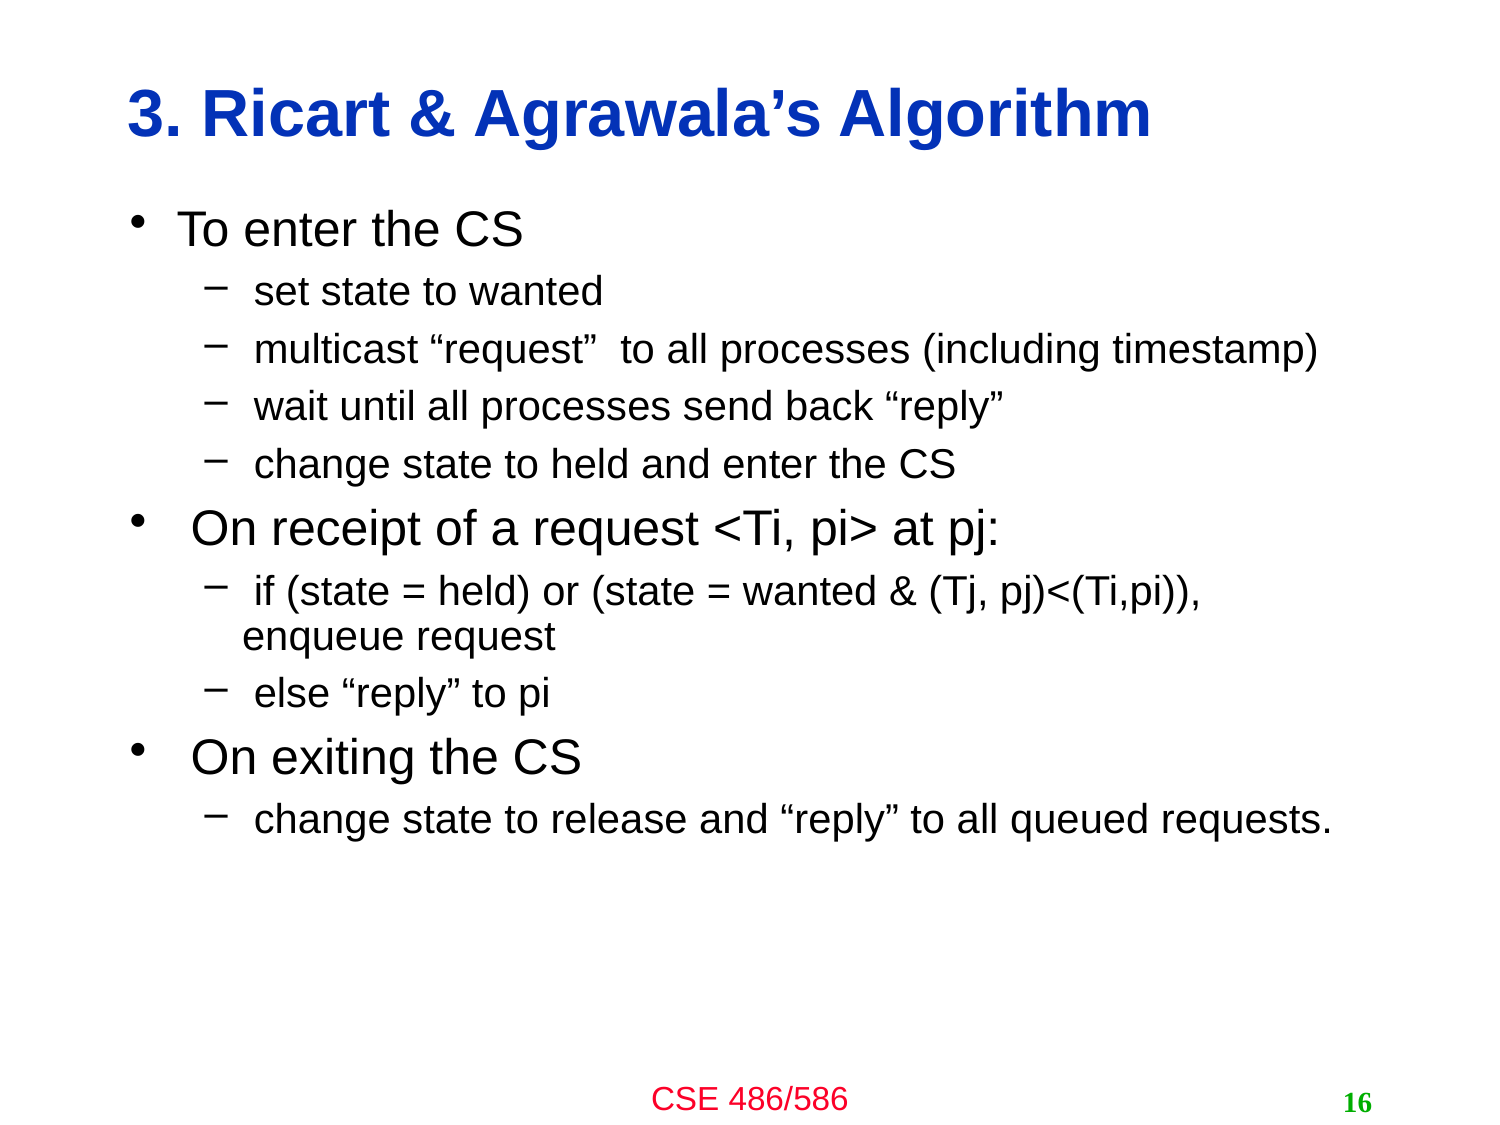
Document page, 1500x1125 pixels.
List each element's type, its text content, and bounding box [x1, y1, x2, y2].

list To enter the CS set state to wanted multicast “request” to all processes (including timestamp) wait until all processes send back “reply” change state to held and enter the CS On receipt of a request <Ti, pi> at pj: if (state = held) or (state = wanted & (Tj, pj)<(Ti,pi)), enqueue request else “reply” to pi On exiting the CS change state to release and “reply” to all queued requests. [114, 195, 1376, 1005]
title 3. Ricart & Agrawala’s Algorithm [112, 53, 1310, 176]
slide_number 16 [1074, 1076, 1388, 1125]
